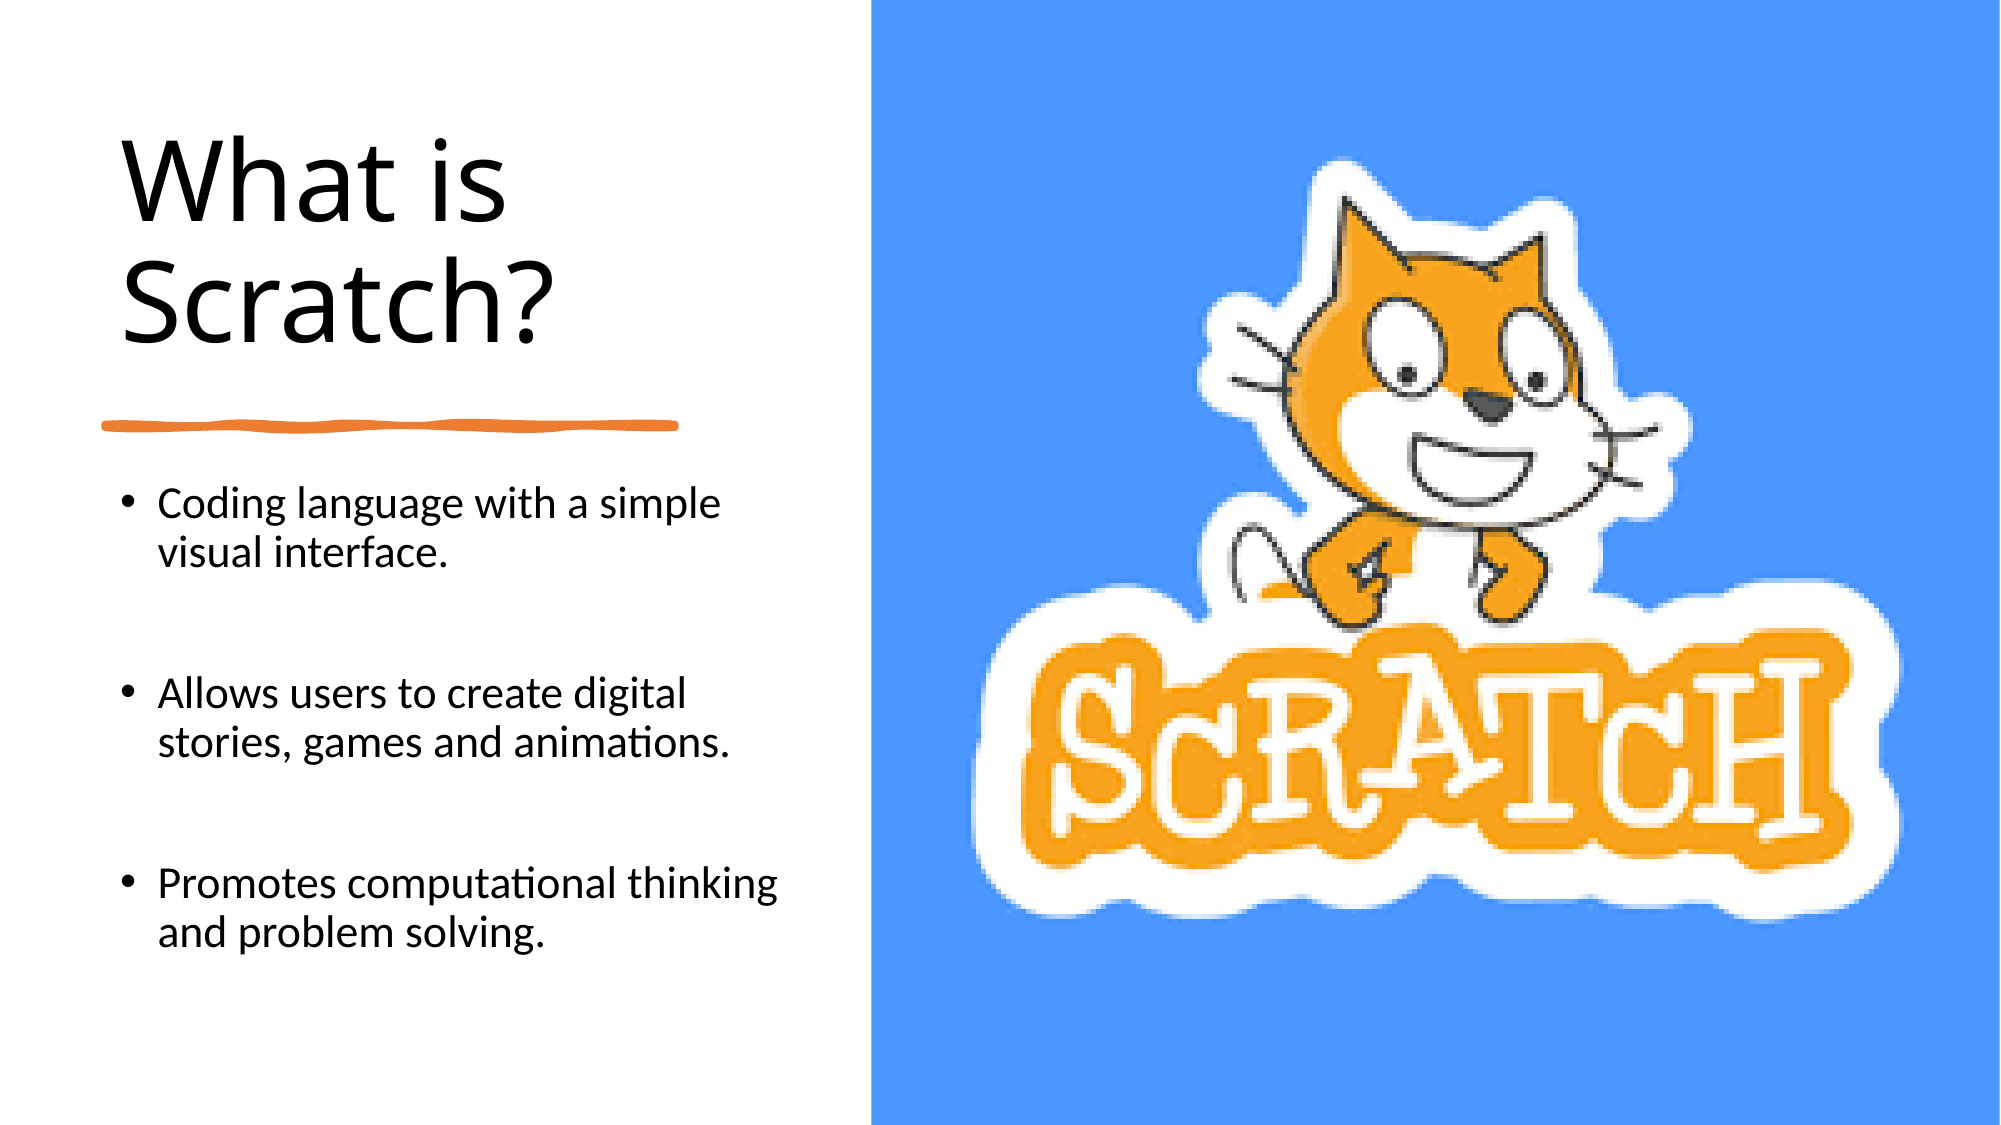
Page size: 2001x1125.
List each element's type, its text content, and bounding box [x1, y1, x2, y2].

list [871, 0, 2000, 1125]
list Coding language with a simple visual interface. Allows users to create digital stories, games and animations. Promotes computational thinking and problem solving. [105, 471, 802, 1016]
title What is Scratch? [105, 53, 822, 375]
text_box [0, 0, 871, 1125]
text_box [103, 421, 676, 431]
